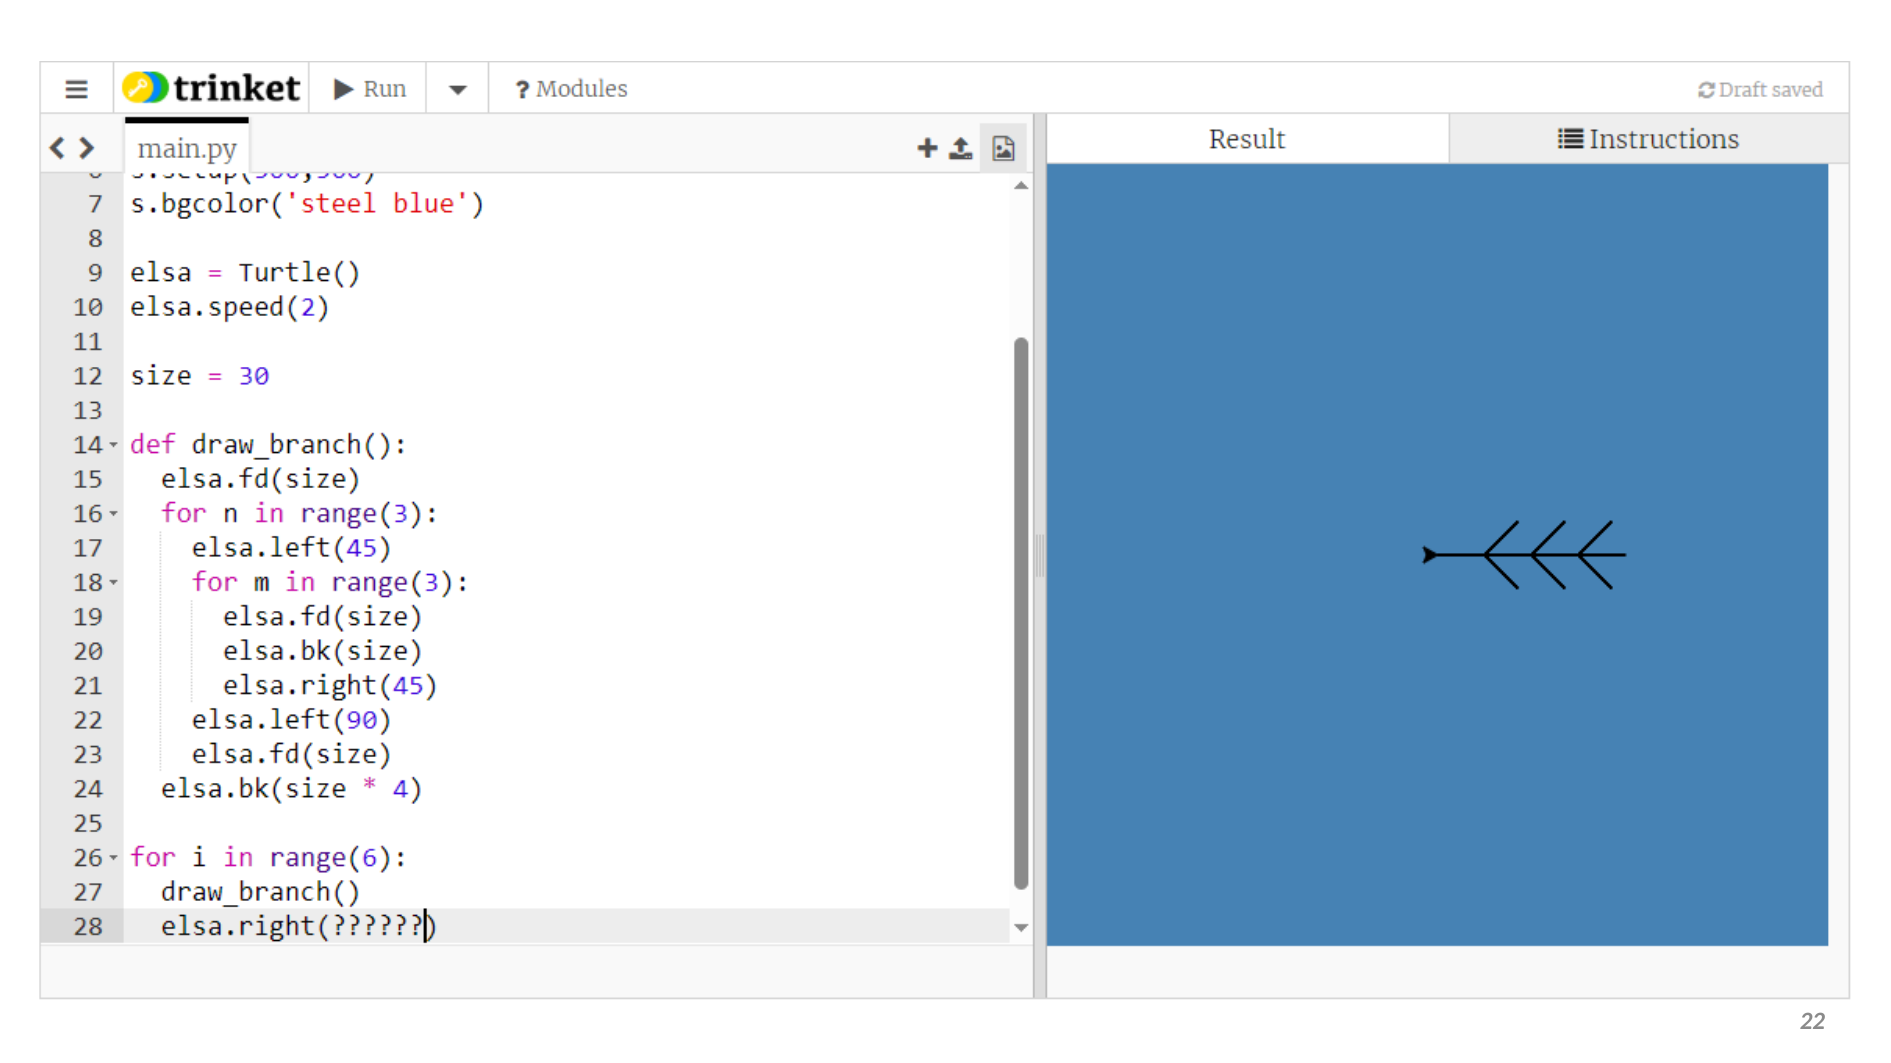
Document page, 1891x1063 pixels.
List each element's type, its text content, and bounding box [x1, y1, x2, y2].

slide_number 22 [1748, 1009, 1841, 1043]
picture [37, 61, 1852, 1002]
